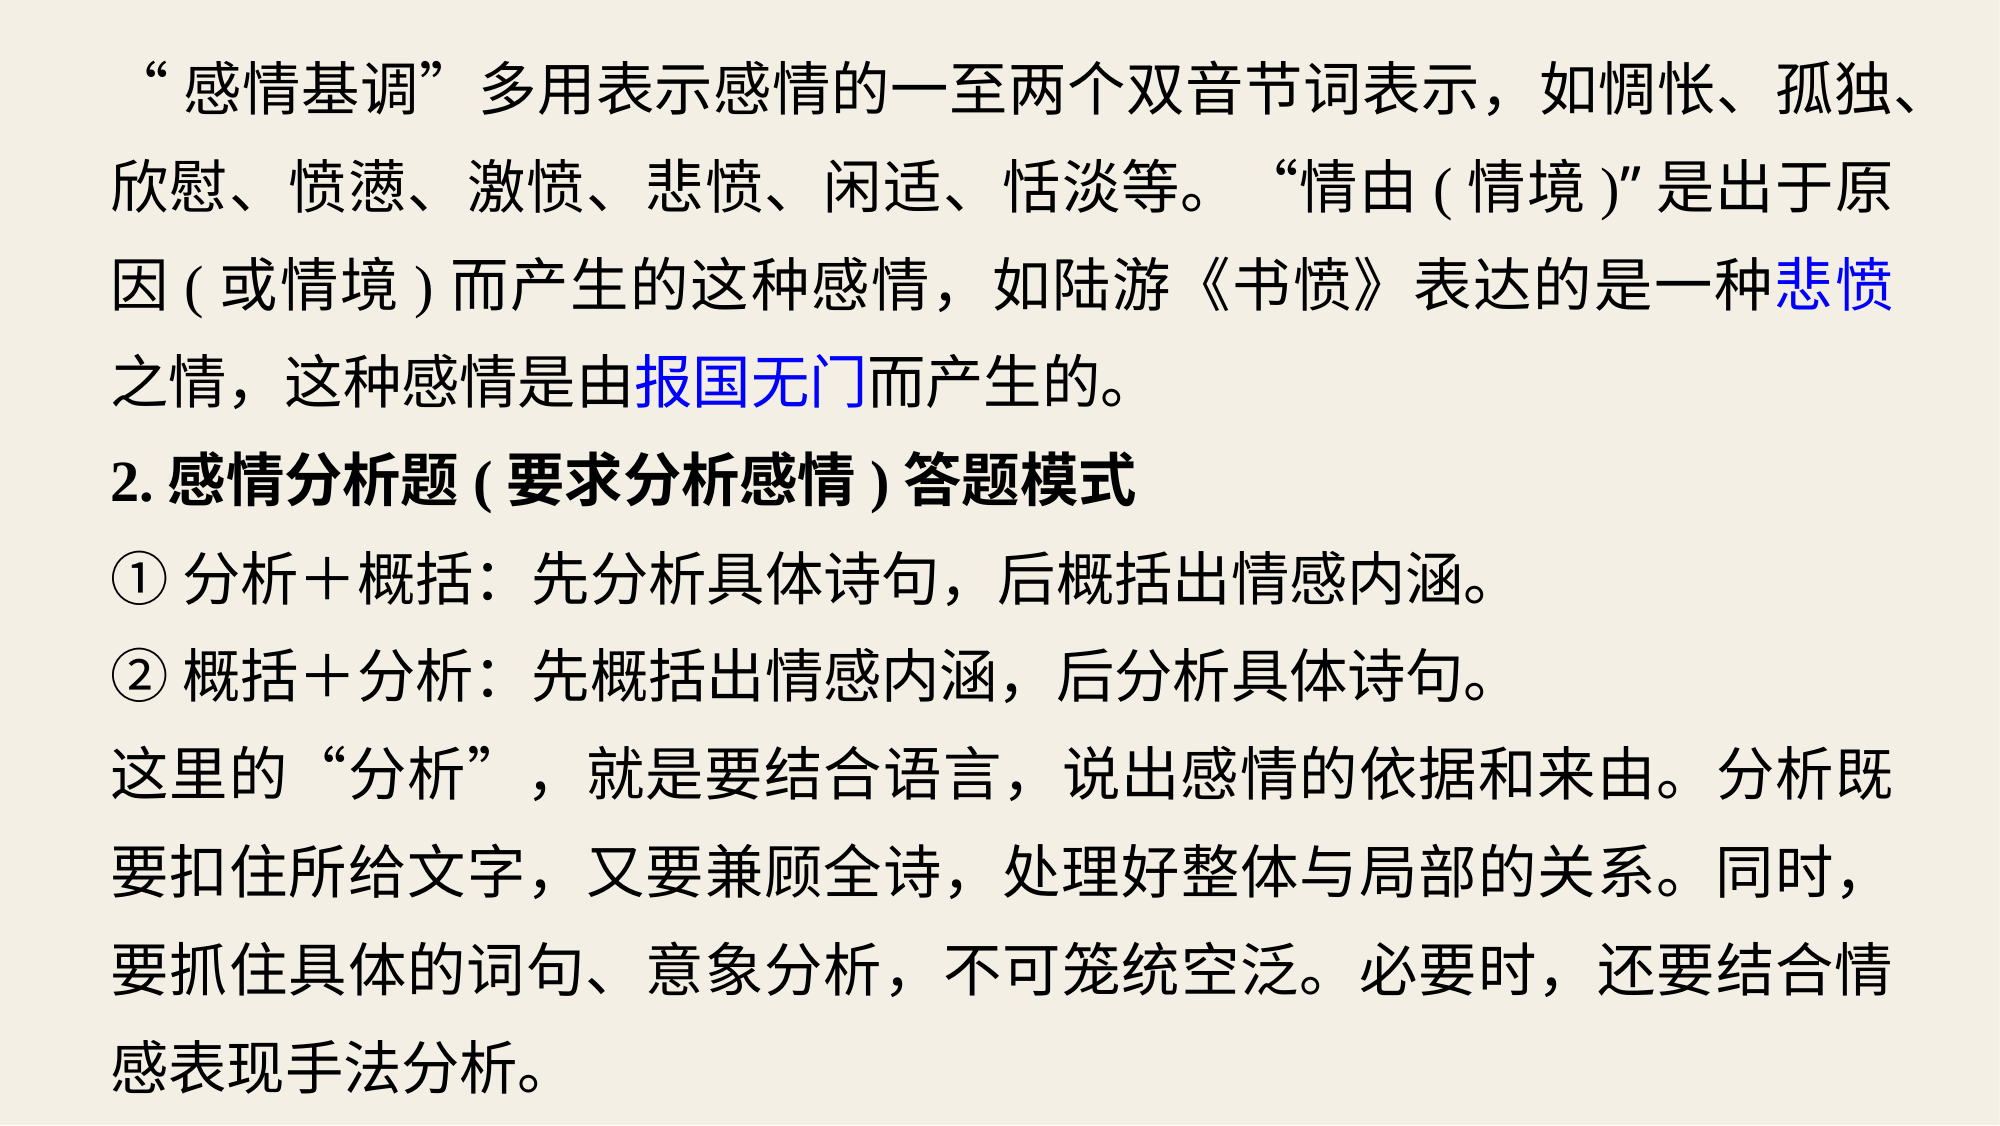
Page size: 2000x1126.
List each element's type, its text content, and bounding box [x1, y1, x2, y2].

text_box “感情基调”多用表示感情的一至两个双音节词表示，如惆怅、孤独、欣慰、愤懑、激愤、悲愤、闲适、恬淡等。“情由(情境)”是出于原因(或情境)而产生的这种感情，如陆游《书愤》表达的是一种悲愤之情，这种感情是由报国无门而产生的。 2.感情分析题(要求分析感情)答题模式 ①分析＋概括：先分析具体诗句，后概括出情感内涵。 ②概括＋分析：先概括出情感内涵，后分析具体诗句。 这里的“分析”，就是要结合语言，说出感情的依据和来由。分析既要扣住所给文字，又要兼顾全诗，处理好整体与局部的关系。同时，要抓住具体的词句、意象分析，不可笼统空泛。必要时，还要结合情感表现手法分析。 [90, 13, 1914, 1112]
